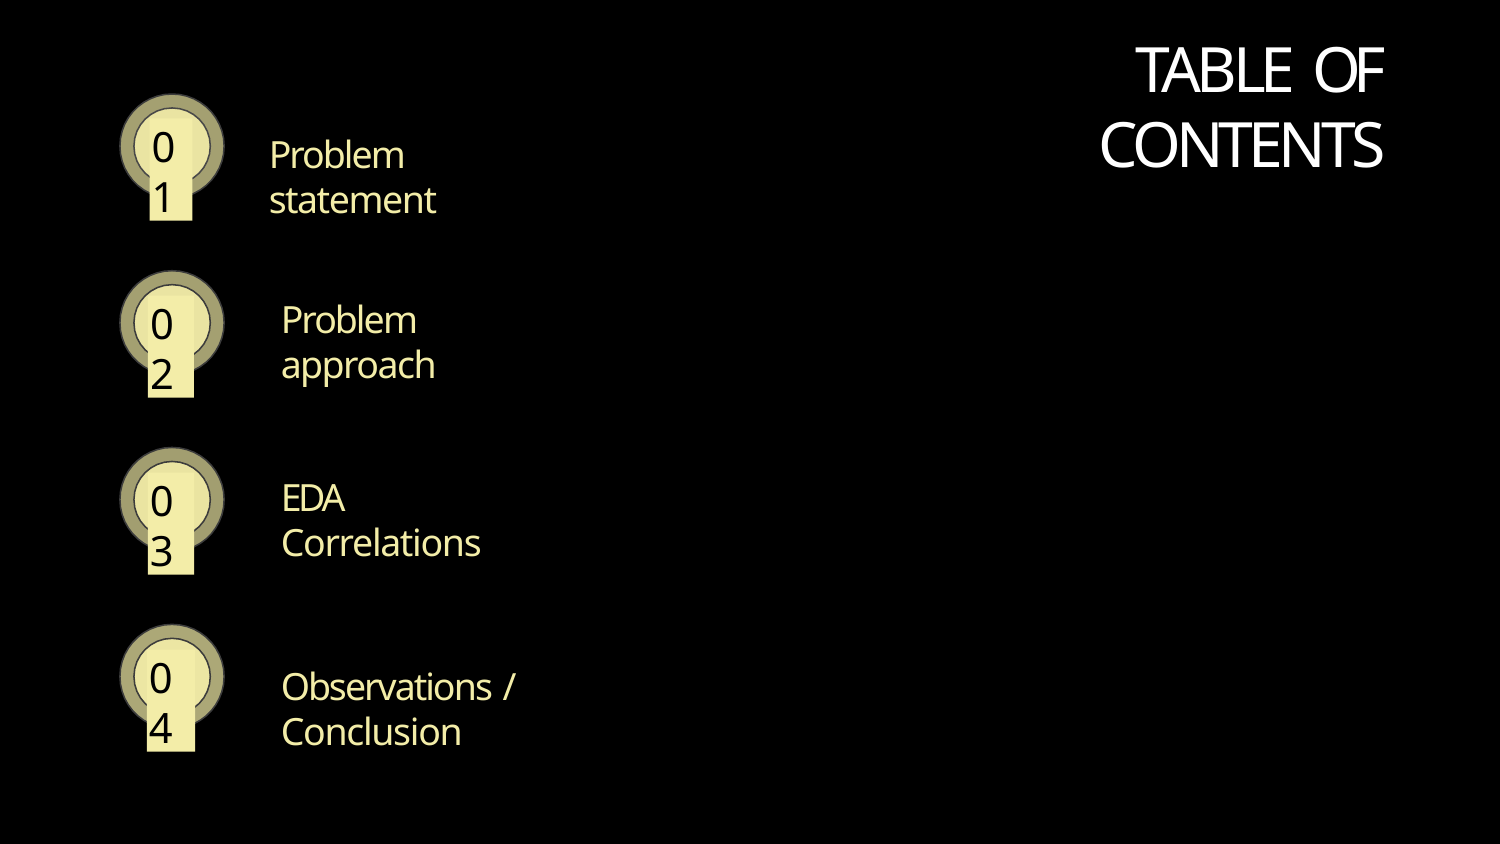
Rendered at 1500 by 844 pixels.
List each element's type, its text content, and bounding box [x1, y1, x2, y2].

title Table Of COntents [995, 27, 1386, 180]
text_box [118, 446, 226, 553]
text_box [118, 623, 226, 730]
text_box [118, 92, 226, 200]
text_box EDA Correlations [278, 471, 532, 564]
text_box 04 [146, 730, 196, 752]
text_box Problem approach [278, 294, 554, 387]
text_box Observations / Conclusion [278, 660, 670, 753]
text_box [118, 269, 226, 376]
text_box 02 [147, 376, 194, 398]
text_box 01 [149, 200, 193, 221]
text_box Problem statement [266, 128, 554, 221]
text_box 03 [147, 553, 195, 575]
